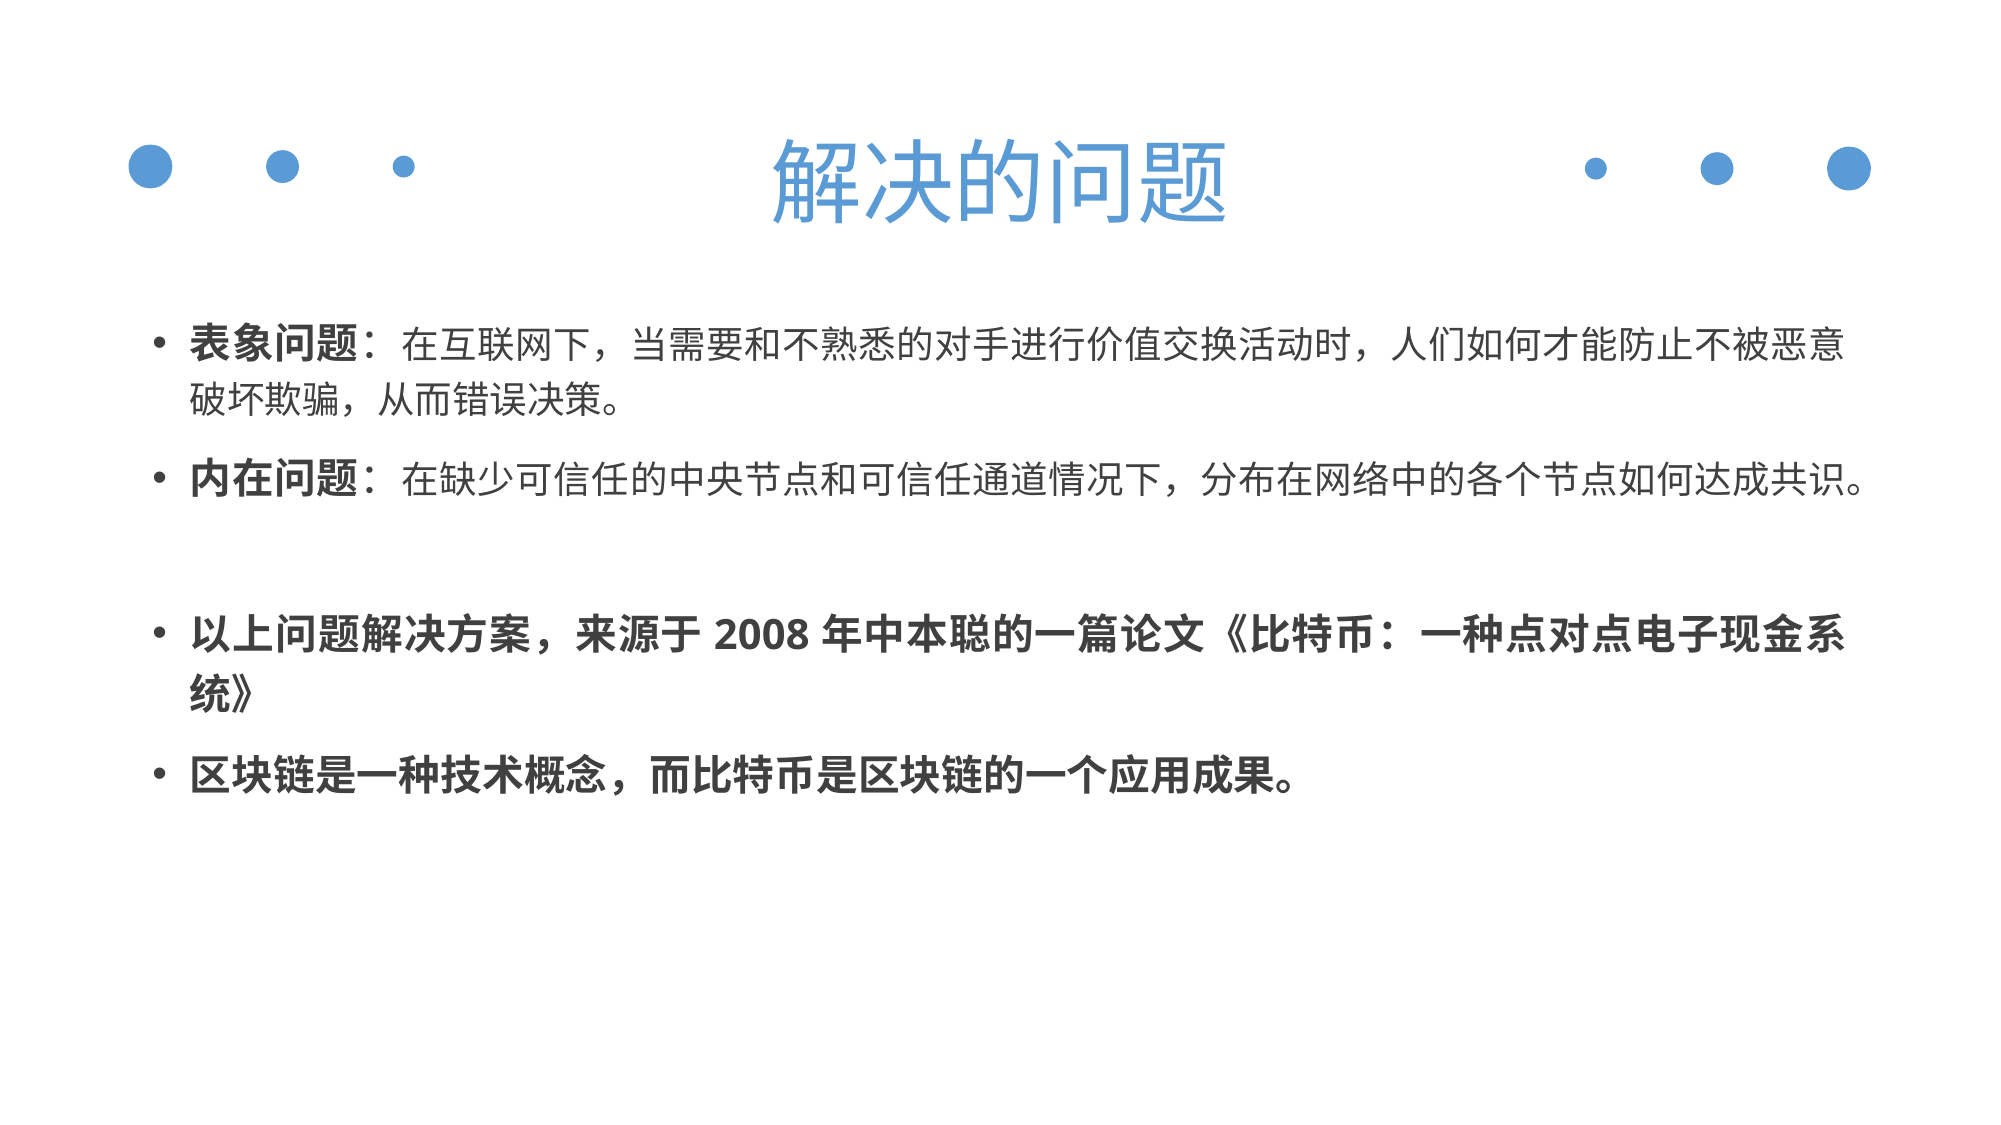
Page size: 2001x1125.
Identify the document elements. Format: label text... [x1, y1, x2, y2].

title 解决的问题 [414, 59, 1585, 278]
list 表象问题：在互联网下，当需要和不熟悉的对手进行价值交换活动时，人们如何才能防止不被恶意破坏欺骗，从而错误决策。 内在问题：在缺少可信任的中央节点和可信任通道情况下，分布在网络中的各个节点如何达成共识。 以上问题解决方案，来源于2008年中本聪的一篇论文《比特币：一种点对点电子现金系统》 区块链是一种技术概念，而比特币是区块链的一个应用成果。 [137, 299, 1863, 1014]
